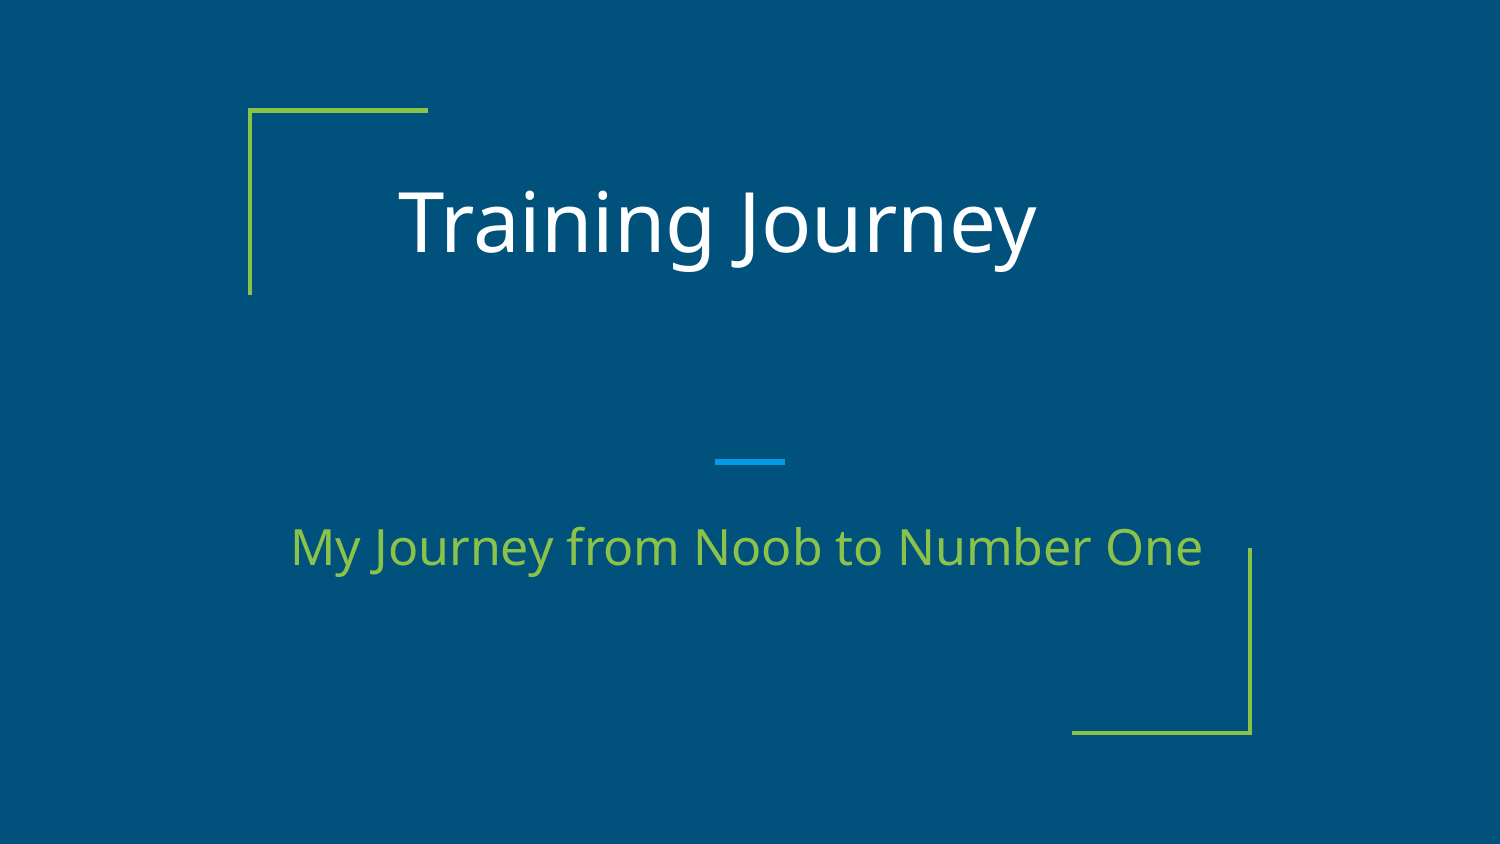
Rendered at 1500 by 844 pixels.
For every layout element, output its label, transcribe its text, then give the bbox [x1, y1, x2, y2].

subtitle My Journey from Noob to Number One [275, 500, 1225, 650]
title Training Journey [152, 44, 1284, 284]
